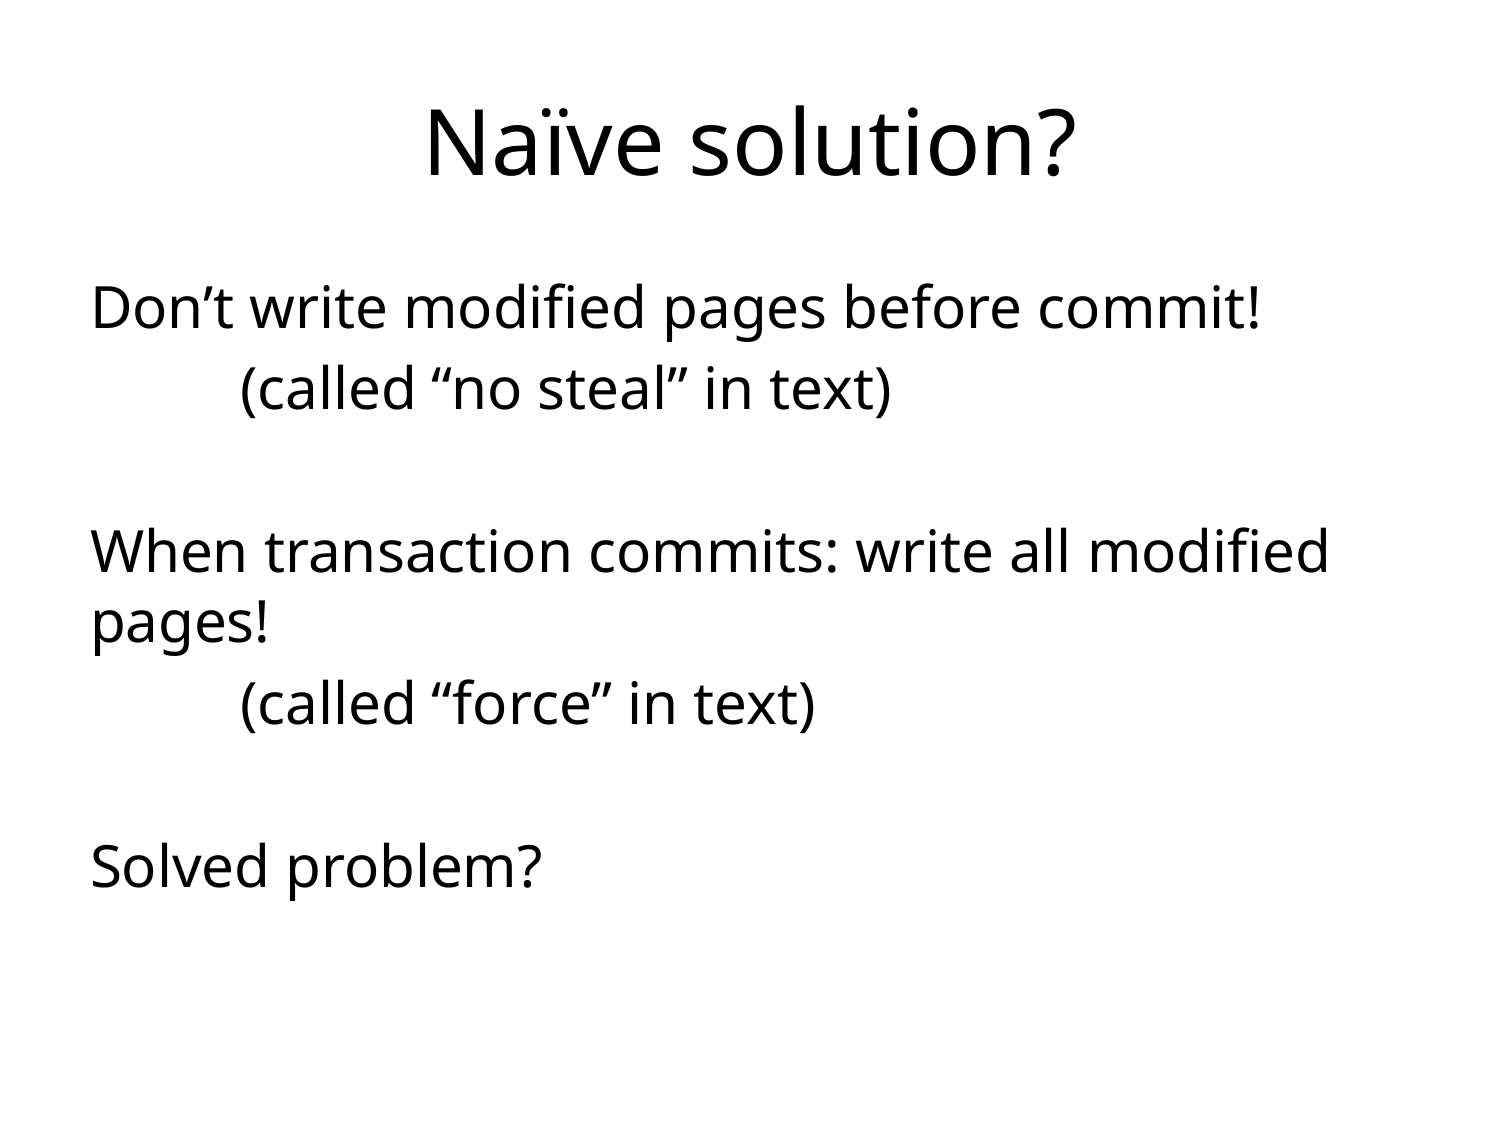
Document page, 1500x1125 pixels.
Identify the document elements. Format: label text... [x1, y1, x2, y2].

title Naïve solution? [75, 45, 1425, 233]
list Don’t write modified pages before commit! (called “no steal” in text) When transaction commits: write all modified pages! (called “force” in text) Solved problem? [75, 262, 1425, 1005]
